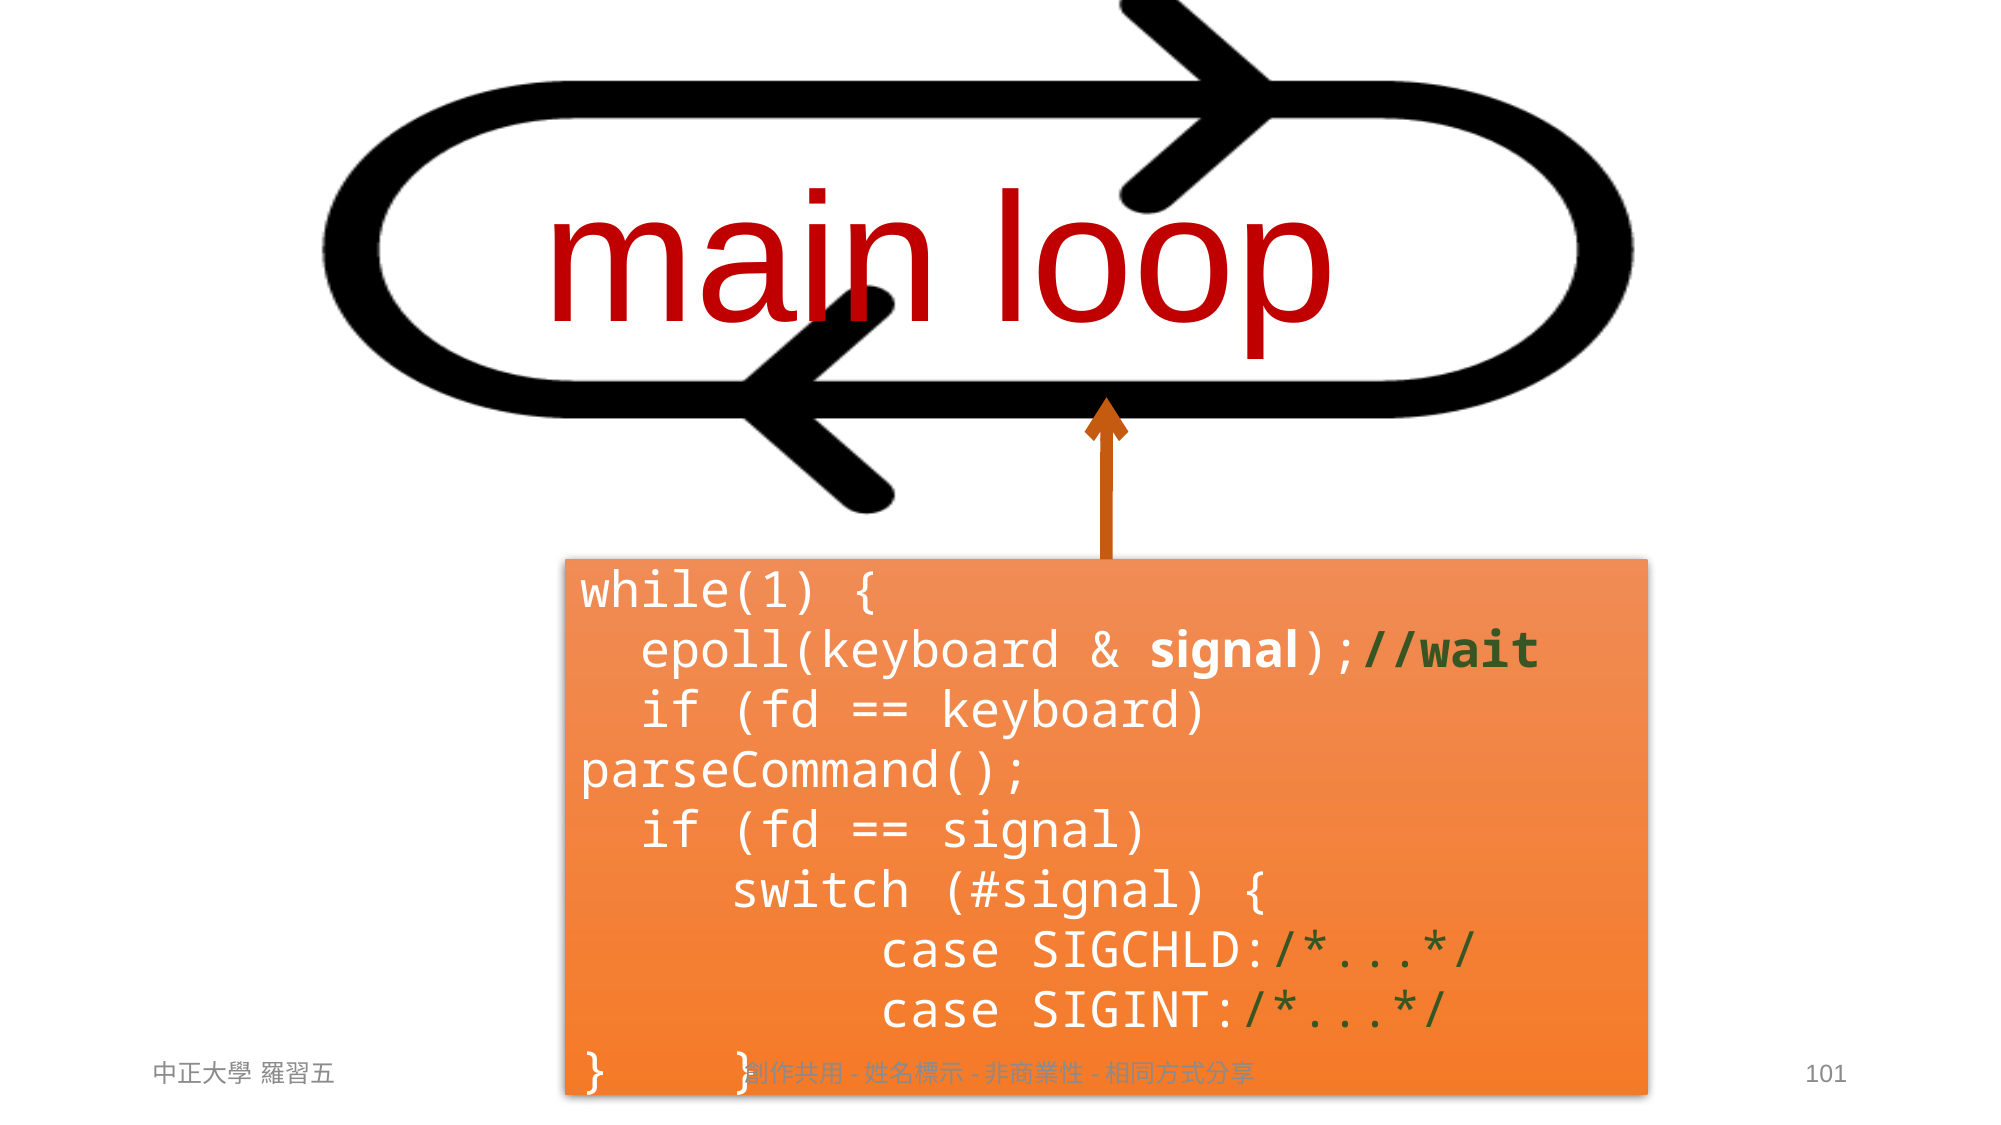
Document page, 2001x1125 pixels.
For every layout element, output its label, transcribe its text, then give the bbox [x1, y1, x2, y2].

footer 創作共用-姓名標示-非商業性-相同方式分享 [662, 1042, 1338, 1103]
slide_number 中正大學 羅習五 [137, 1042, 588, 1103]
slide_number 101 [1412, 1042, 1863, 1103]
picture [309, 0, 1648, 700]
text_box while(1) { epoll(keyboard & signal);//wait if (fd == keyboard) parseCommand(); if (fd == signal) switch (#signal) { case SIGCHLD:/*...*/ case SIGINT:/*...*/ } } [565, 700, 1648, 1095]
